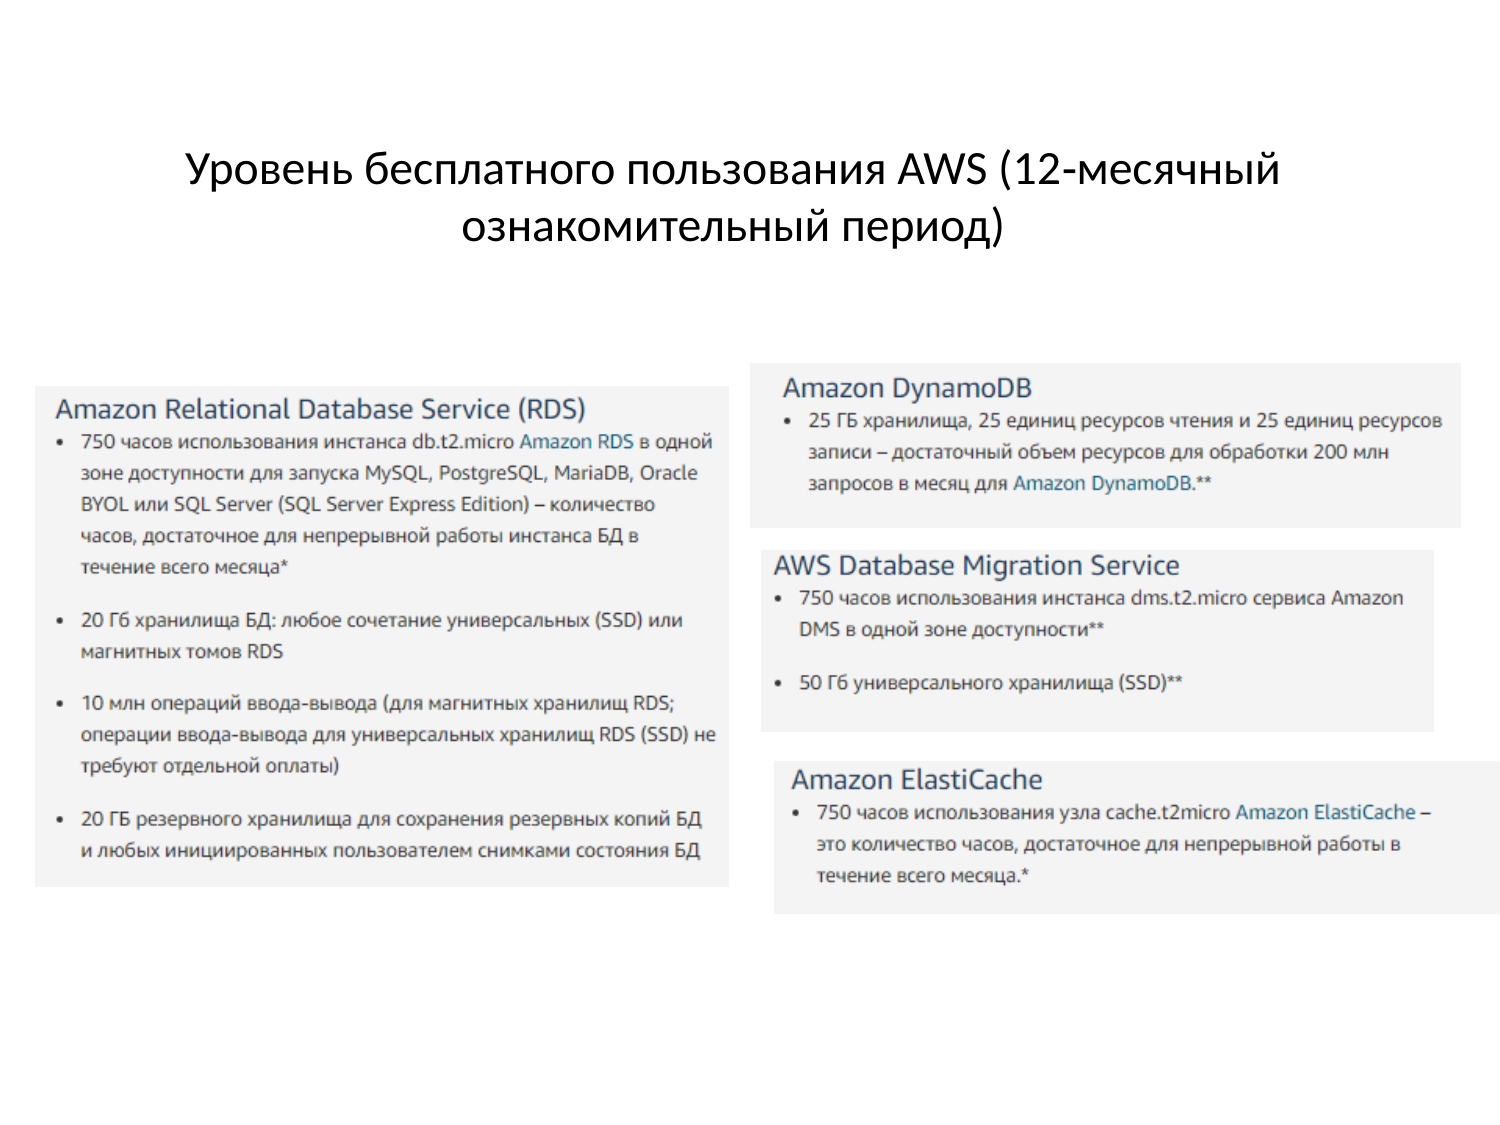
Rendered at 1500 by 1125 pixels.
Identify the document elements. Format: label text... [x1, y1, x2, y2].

picture [774, 761, 1500, 914]
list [761, 550, 1434, 733]
title Уровень бесплатного пользования AWS (12‑месячный ознакомительный период) [58, 128, 1409, 317]
picture [34, 386, 730, 887]
picture [749, 362, 1462, 528]
